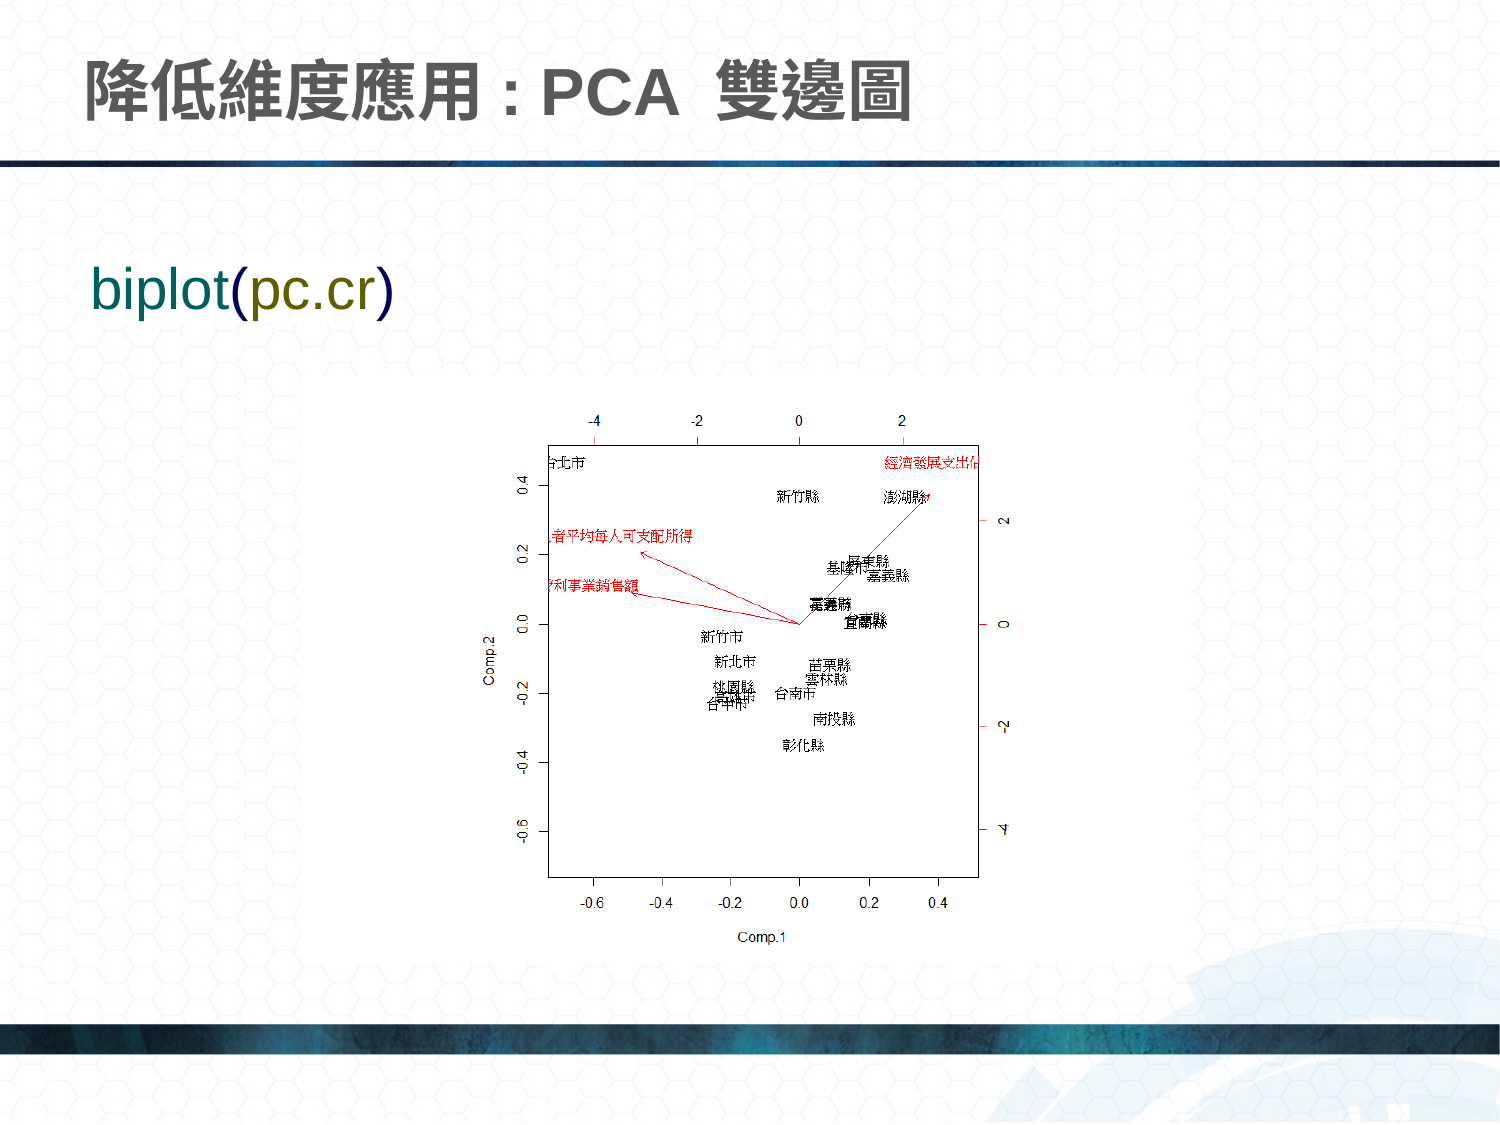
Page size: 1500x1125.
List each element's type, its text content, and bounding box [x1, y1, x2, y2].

title 降低維度應用: PCA 雙邊圖 [69, 42, 1419, 135]
picture [0, 0, 1500, 1122]
list biplot(pc.cr) [75, 243, 1425, 1005]
